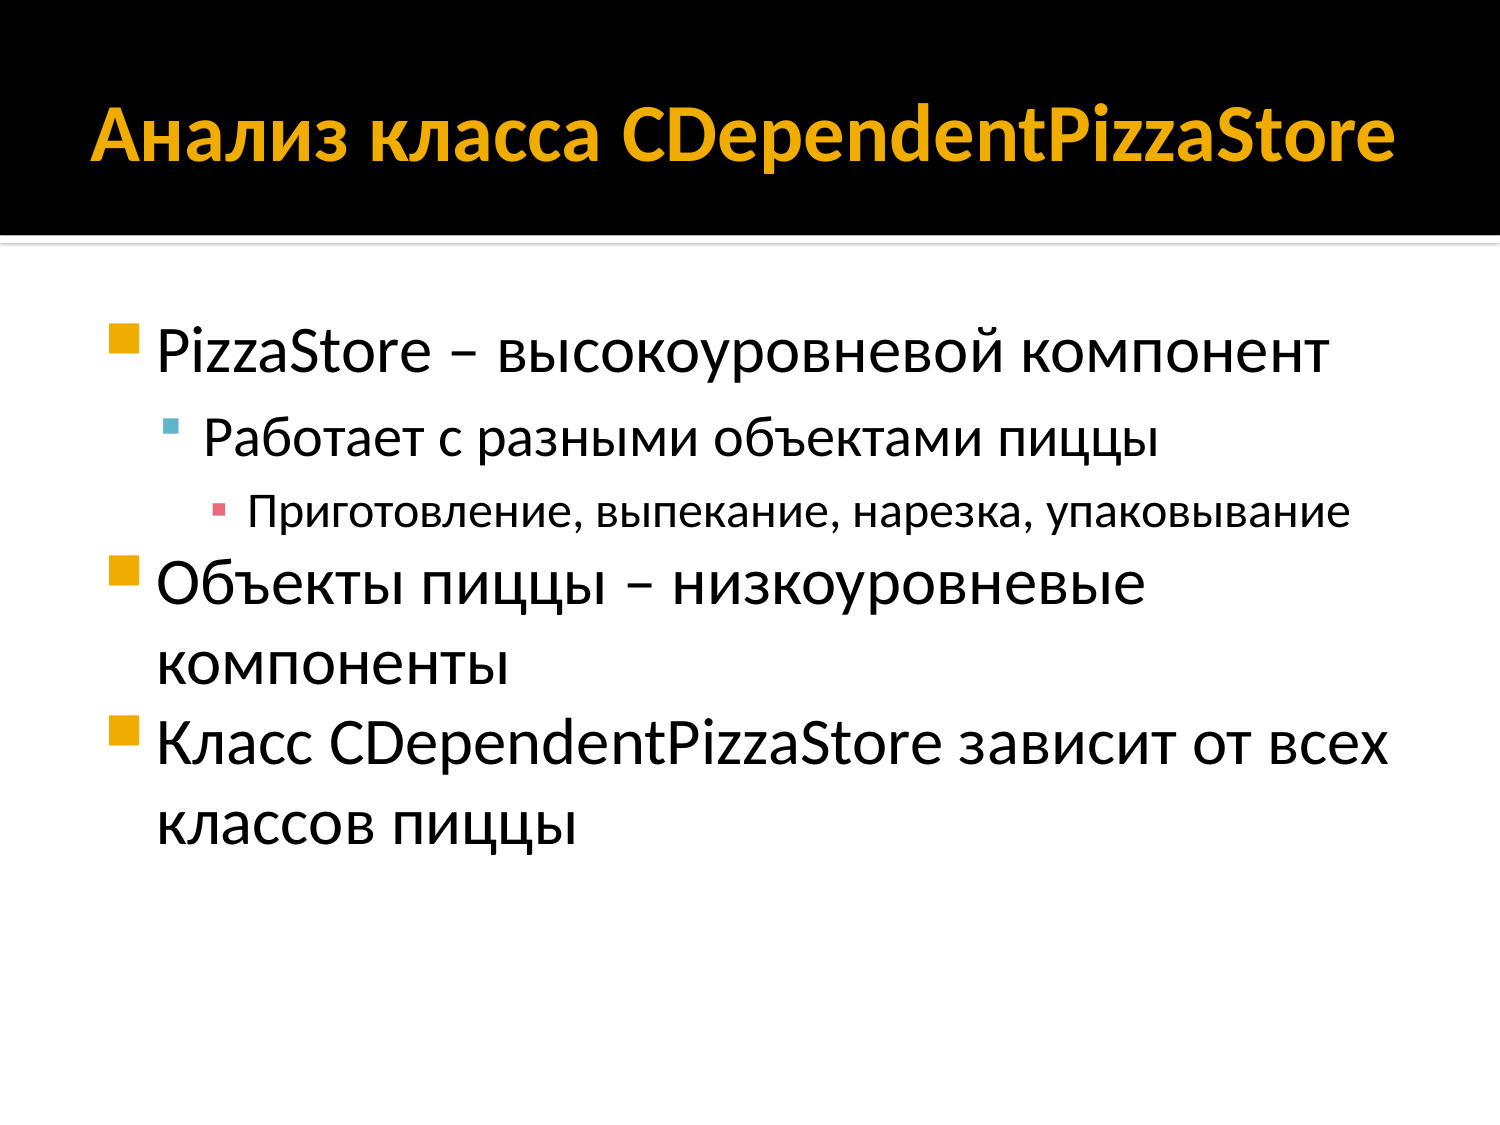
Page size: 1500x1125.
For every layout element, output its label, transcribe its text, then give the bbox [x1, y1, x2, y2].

list PizzaStore – высокоуровневой компонент Работает с разными объектами пиццы Приготовление, выпекание, нарезка, упаковывание Объекты пиццы – низкоуровневые компоненты Класс CDependentPizzaStore зависит от всех классов пиццы [75, 291, 1425, 1050]
title Анализ класса CDependentPizzaStore [75, 25, 1425, 231]
